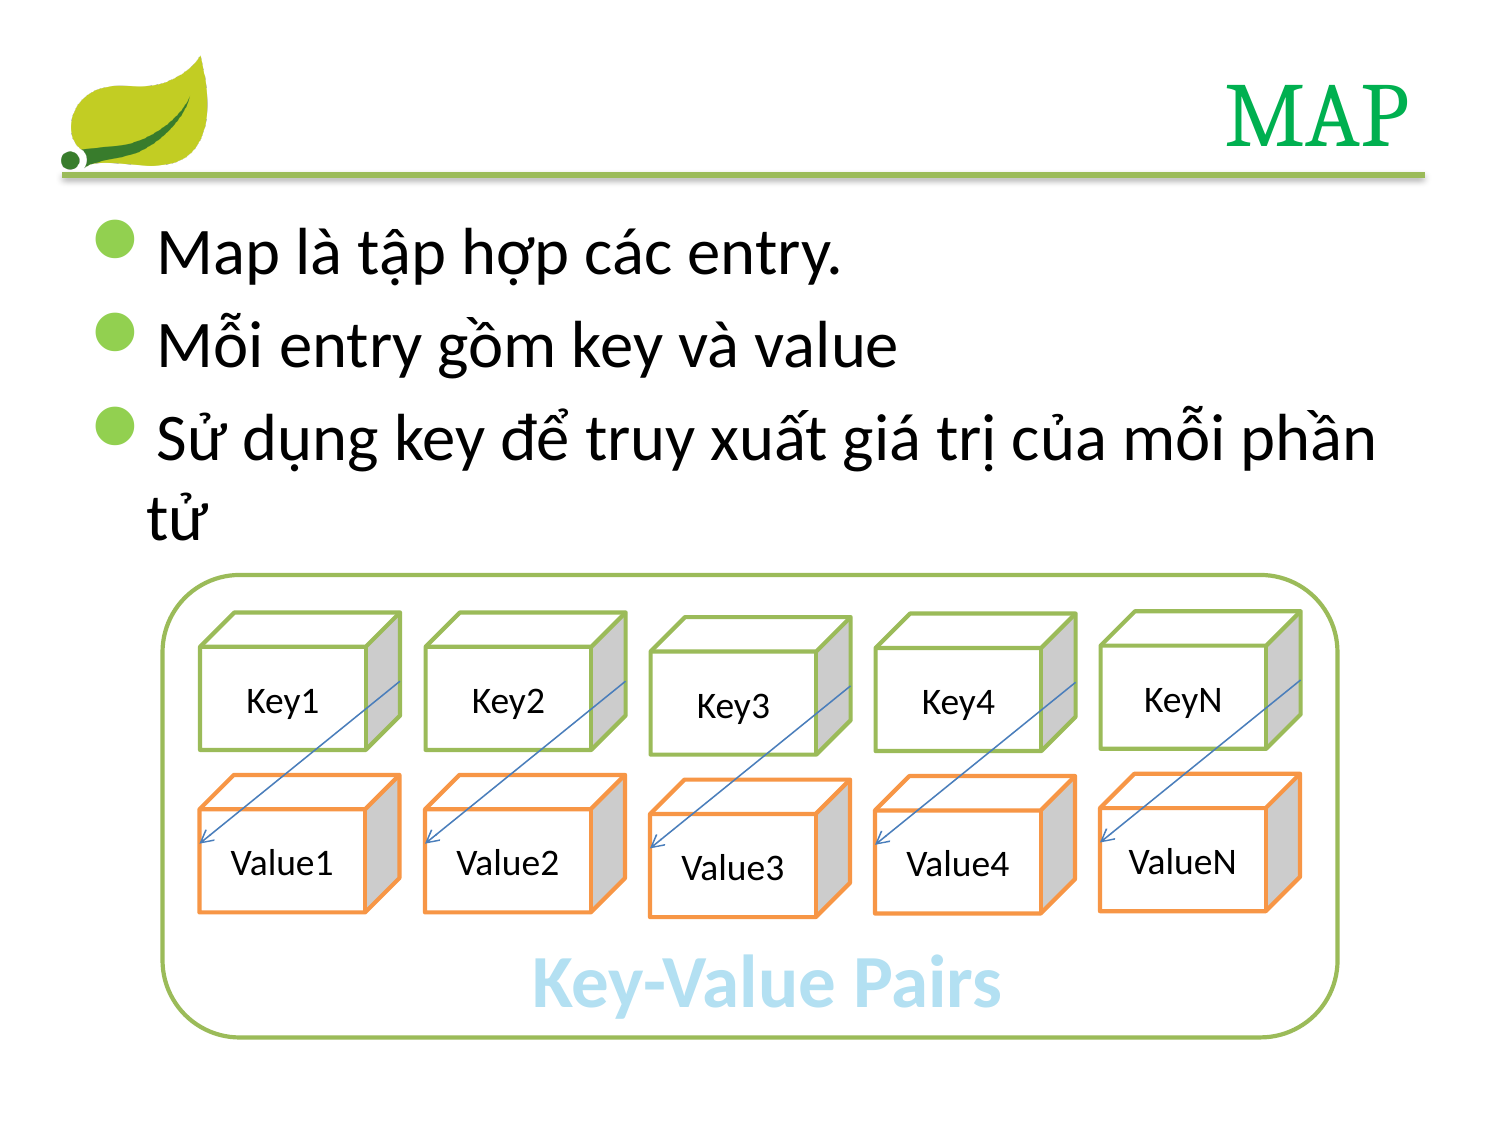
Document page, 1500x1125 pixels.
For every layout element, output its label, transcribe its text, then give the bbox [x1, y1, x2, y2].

text_box Key4 [873, 611, 1078, 754]
text_box KeyN [1098, 609, 1303, 751]
text_box Value3 [647, 777, 853, 920]
text_box ValueN [1097, 771, 1303, 914]
title Map [217, 45, 1425, 175]
text_box Key3 [648, 615, 853, 757]
text_box Key-Value Pairs [516, 924, 1019, 1030]
text_box [174, 1005, 1326, 1040]
text_box Key1 [197, 610, 403, 753]
list Map là tập hợp các entry. Mỗi entry gồm key và value Sử dụng key để truy xuất giá trị của mỗi phần tử [75, 200, 1425, 1005]
text_box Key2 [423, 610, 628, 753]
text_box Value1 [197, 772, 402, 915]
picture [50, 49, 217, 175]
text_box Value4 [872, 773, 1078, 916]
text_box Value2 [422, 772, 628, 915]
